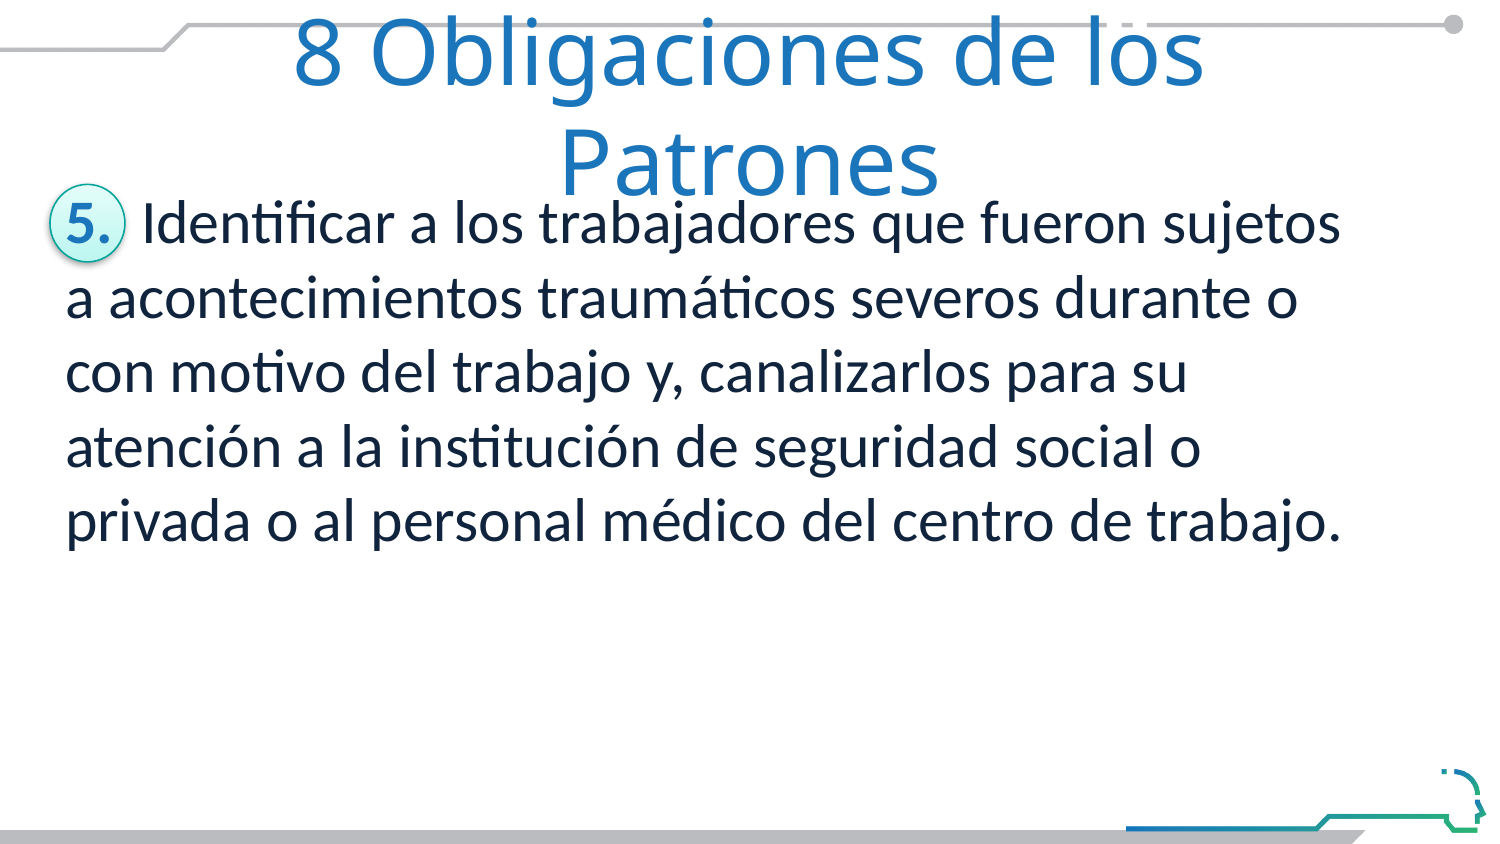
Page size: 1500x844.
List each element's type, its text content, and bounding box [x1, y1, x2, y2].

list 5. Identificar a los trabajadores que fueron sujetos a acontecimientos traumáticos severos durante o con motivo del trabajo y, canalizarlos para su atención a la institución de seguridad social o privada o al personal médico del centro de trabajo. [50, 174, 1400, 607]
picture [0, 0, 1500, 844]
title 8 Obligaciones de los Patrones [75, 33, 1425, 175]
